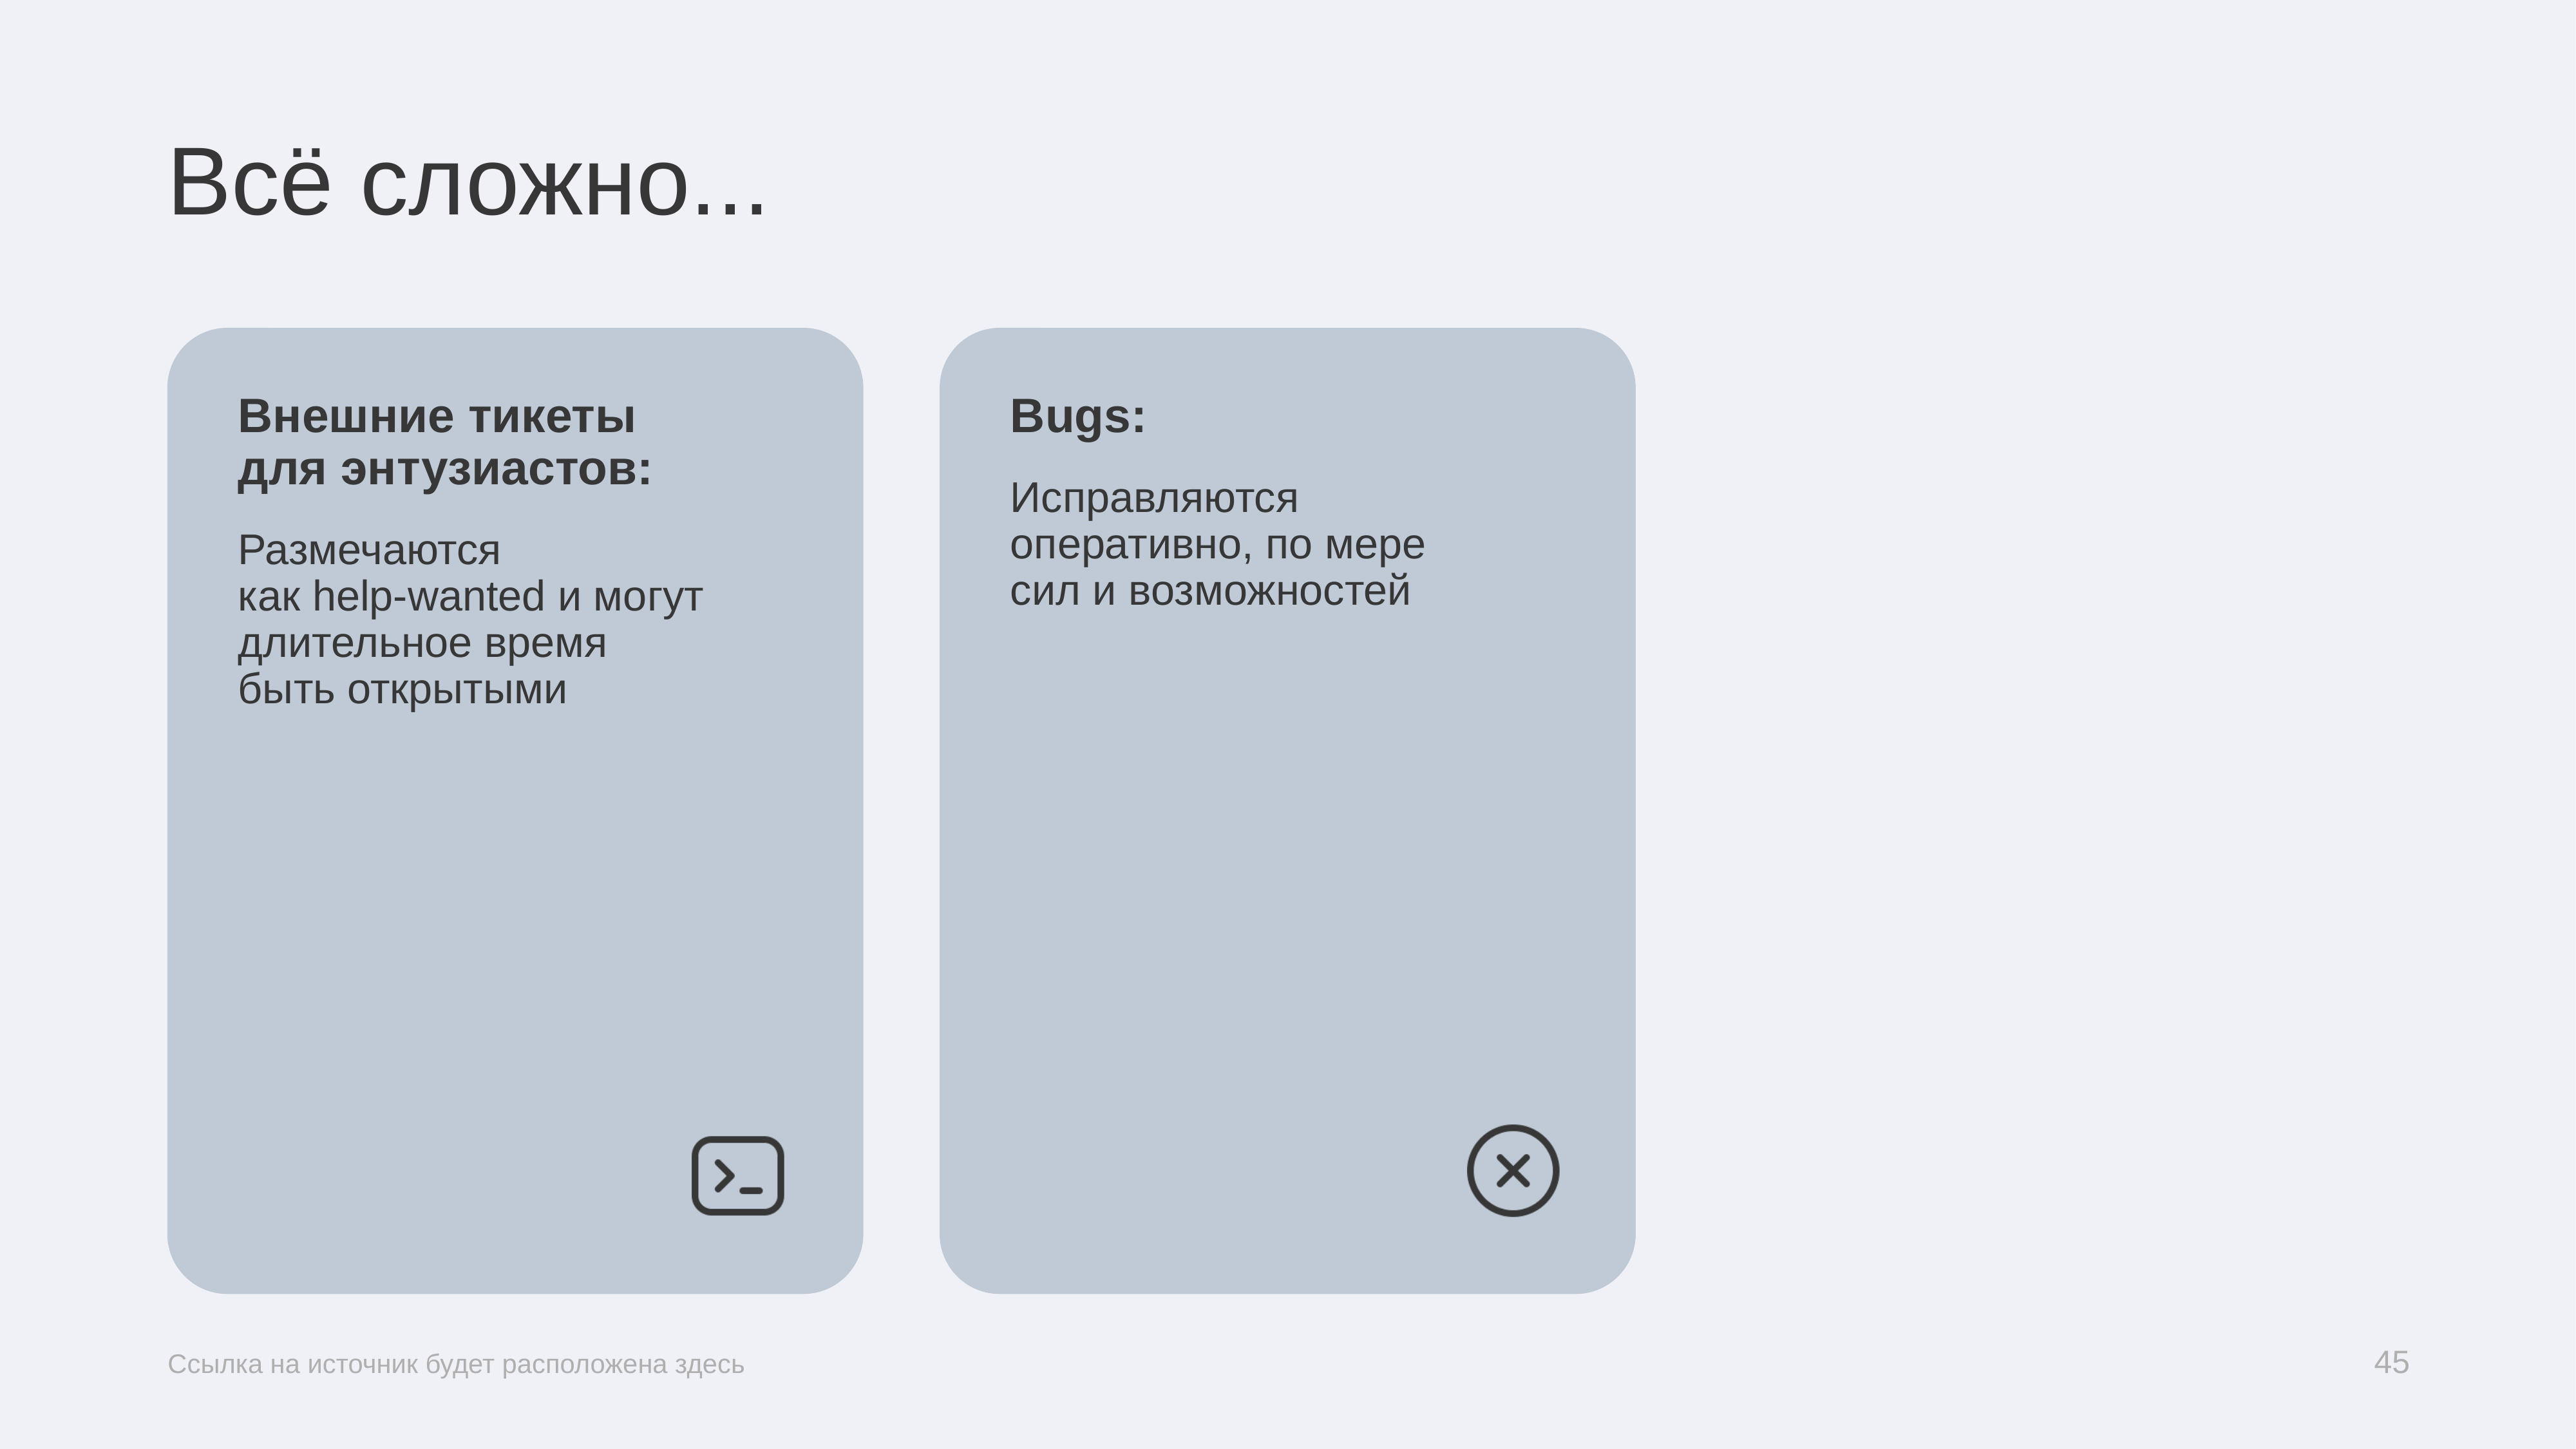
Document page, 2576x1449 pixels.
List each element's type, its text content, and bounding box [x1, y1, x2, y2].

title Всё сложно... [167, 95, 1868, 254]
picture [685, 1123, 791, 1229]
footer Ссылка на источник будет расположена здесь [167, 1334, 2023, 1379]
picture [1461, 1118, 1566, 1224]
slide_number 45 [2294, 1333, 2410, 1380]
text_box Внешние тикеты для энтузиастов: Размечаются как help-wanted и могут длительное время быть открытыми [166, 327, 864, 1295]
text_box Bugs: Исправляются оперативно, по мере сил и возможностей [939, 327, 1636, 1295]
